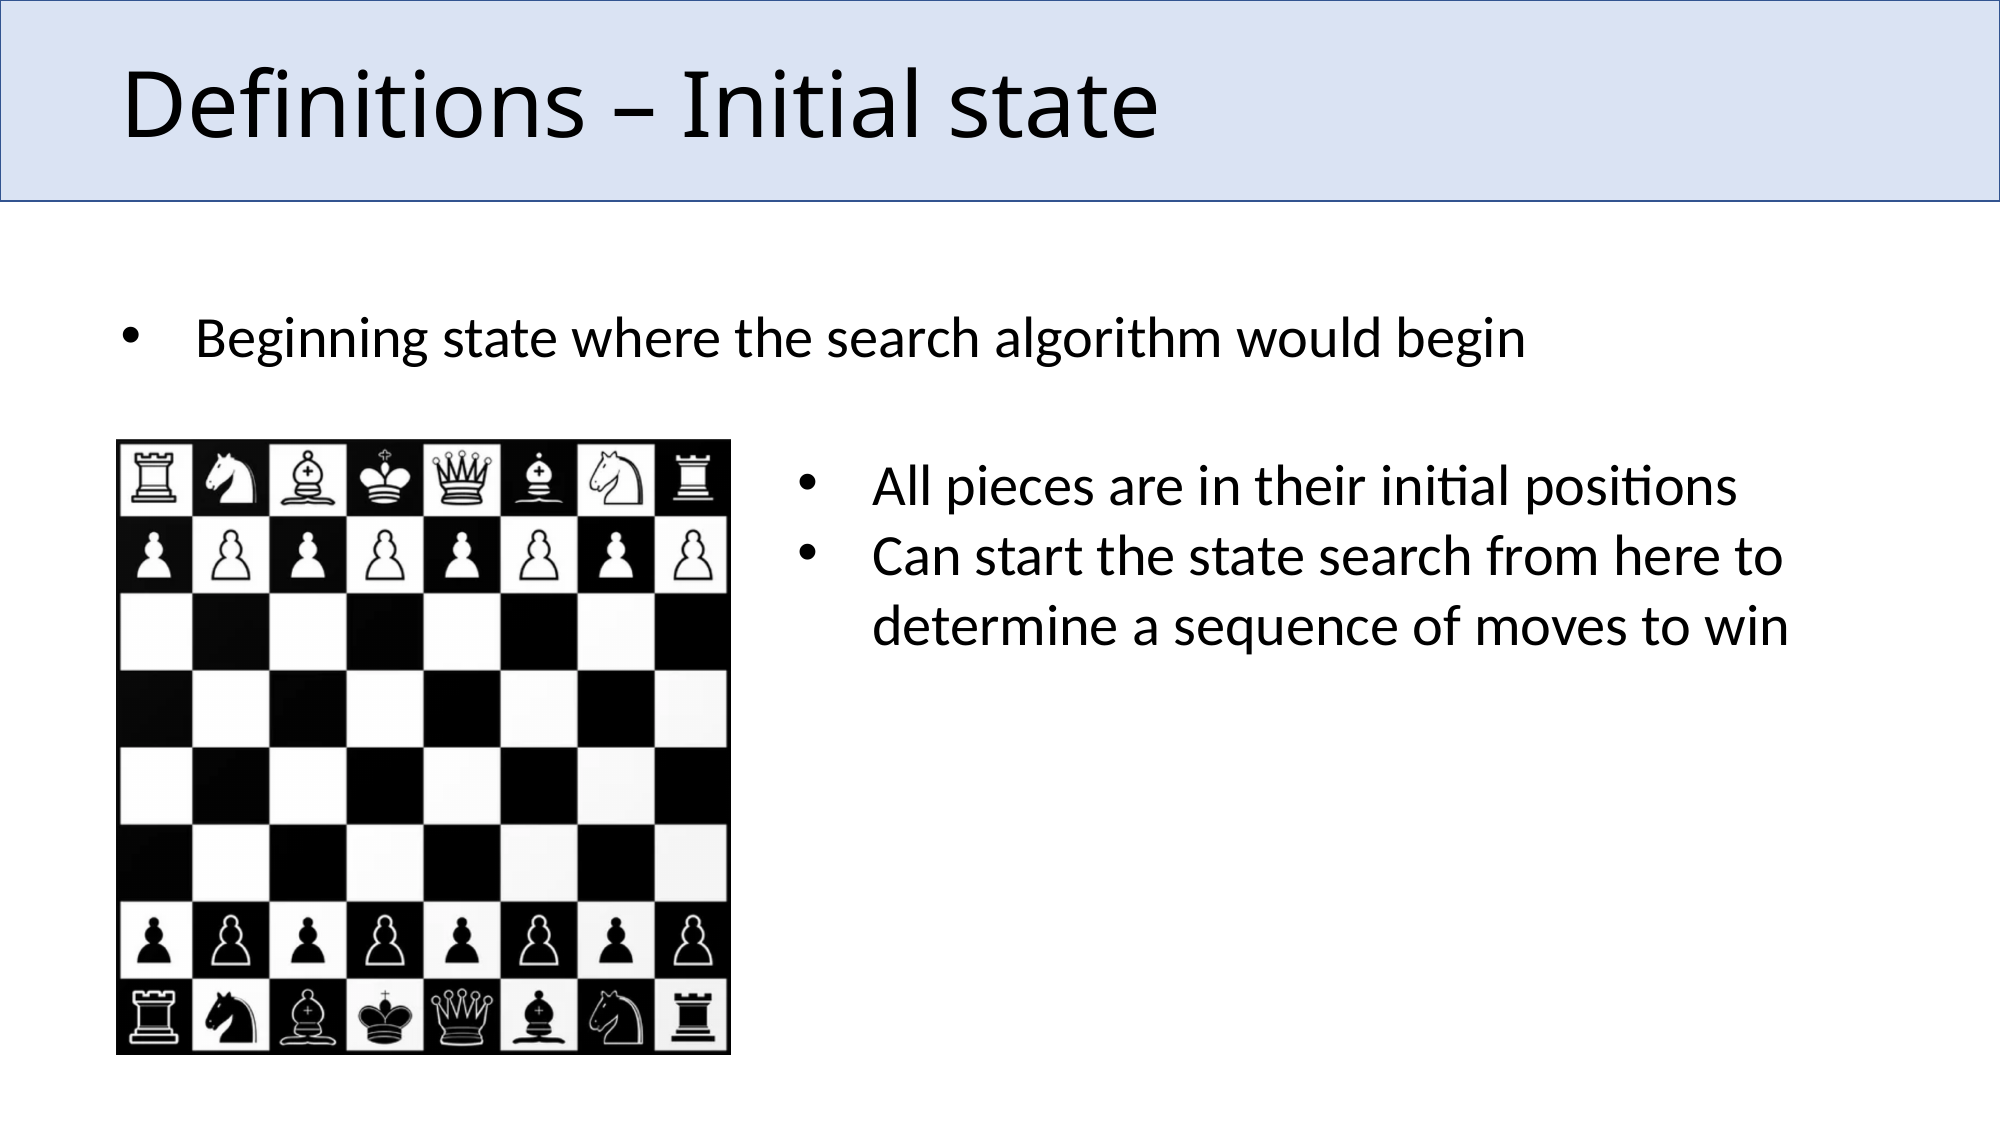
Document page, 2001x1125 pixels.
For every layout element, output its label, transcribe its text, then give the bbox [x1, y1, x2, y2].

picture [116, 439, 731, 1055]
text_box [1831, 0, 2000, 202]
text_box All pieces are in their initial positions Can start the state search from here to determine a sequence of moves to win [782, 439, 1958, 665]
title Definitions – Initial state [105, 0, 1831, 217]
text_box Beginning state where the search algorithm would begin [105, 292, 1895, 377]
text_box [0, 0, 105, 202]
